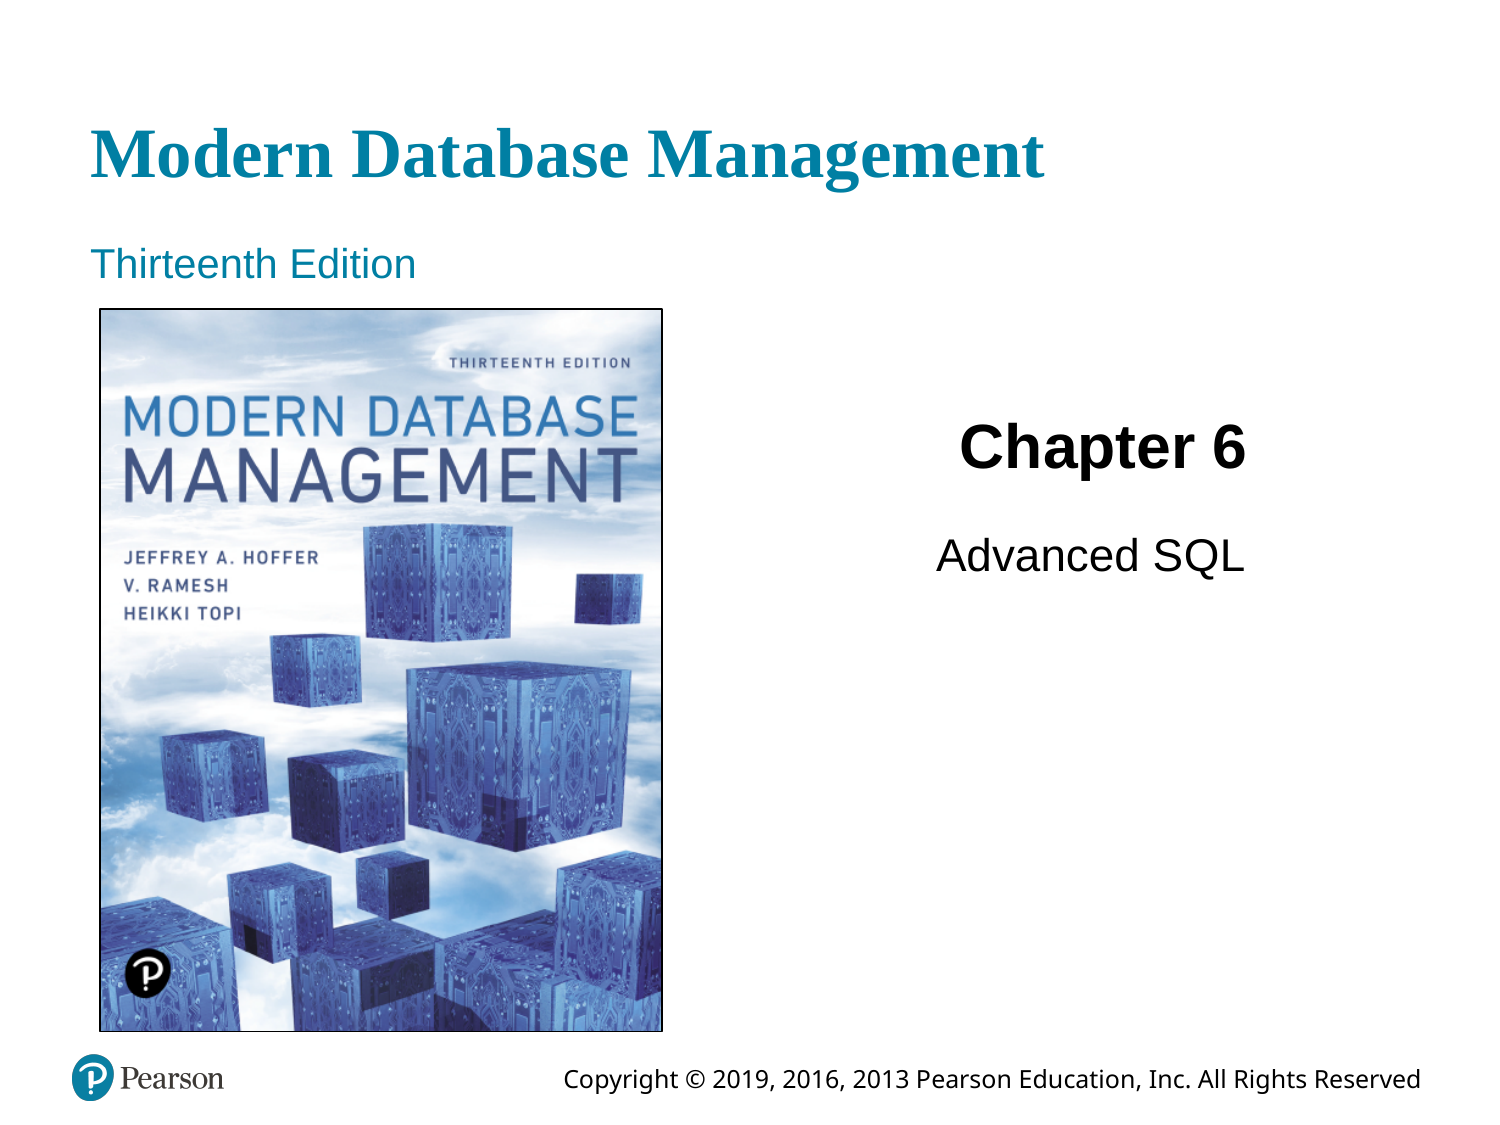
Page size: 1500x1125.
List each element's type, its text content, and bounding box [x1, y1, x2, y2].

list Chapter 6 [783, 315, 1425, 497]
picture [80, 1063, 106, 1088]
list Thirteenth Edition [75, 221, 1451, 286]
picture [72, 1054, 88, 1070]
title Modern Database Management [75, 35, 1451, 207]
list Copyright © 2019, 2016, 2013 Pearson Education, Inc. All Rights Reserved [437, 1058, 1438, 1100]
picture [98, 1054, 224, 1101]
picture [100, 309, 662, 1031]
picture [72, 1087, 83, 1101]
list Advanced S Q L [783, 510, 1399, 593]
